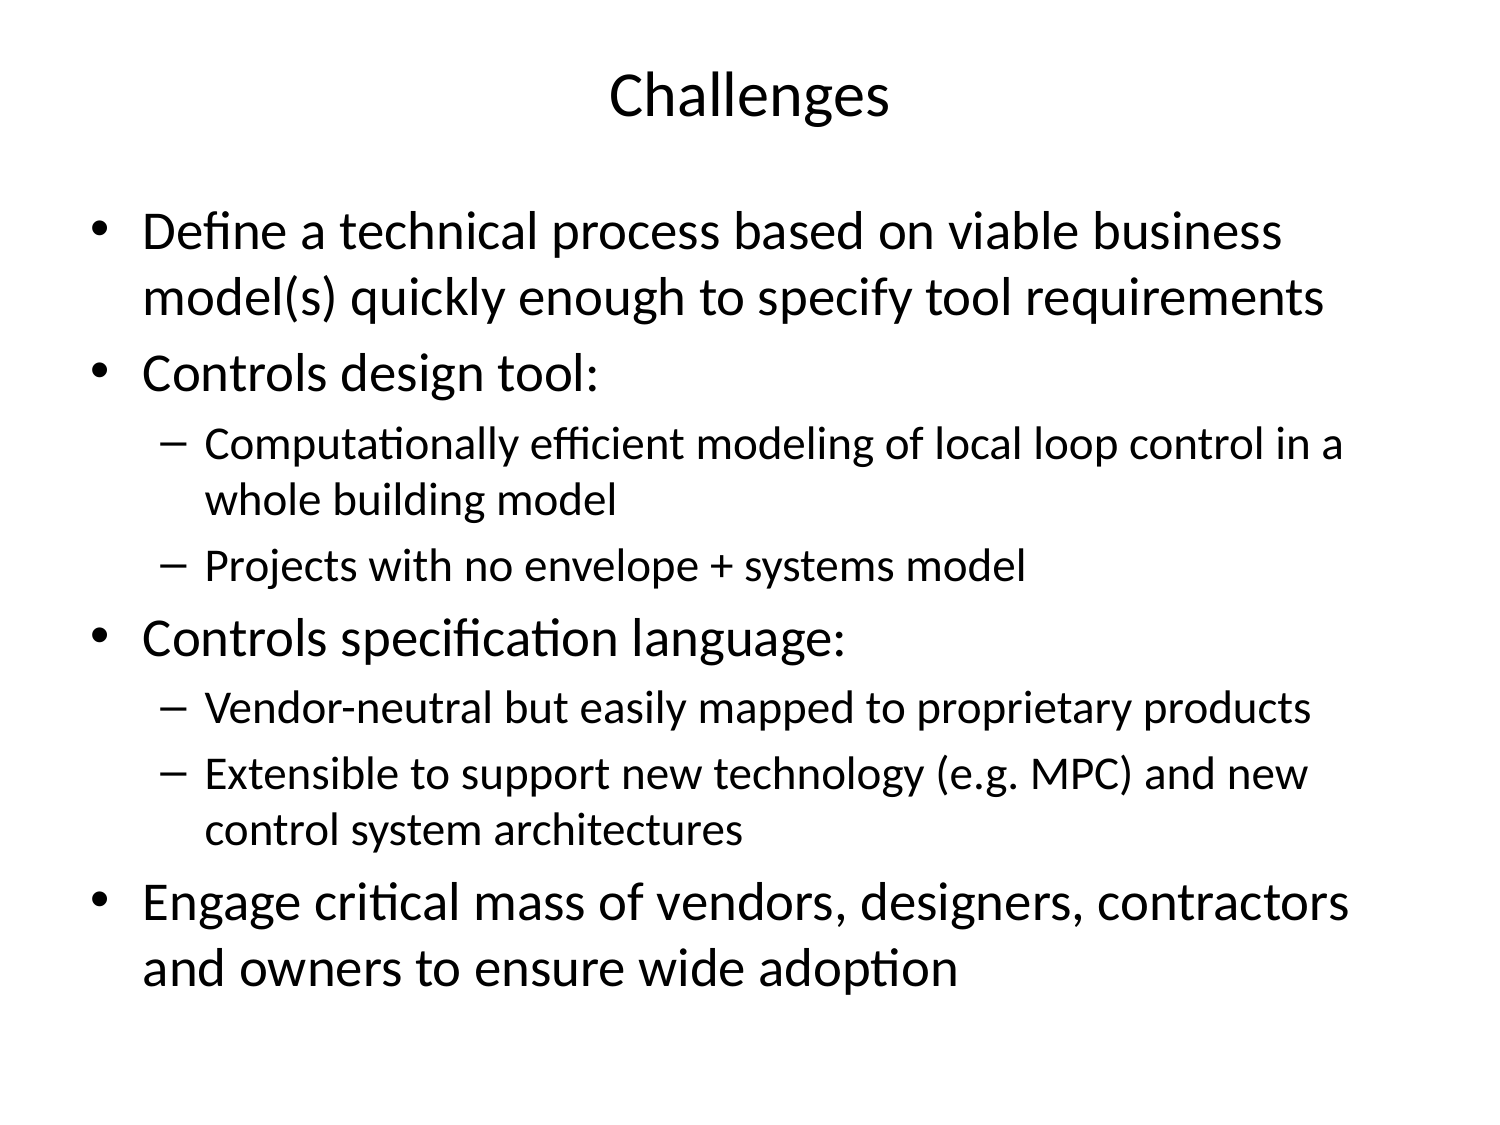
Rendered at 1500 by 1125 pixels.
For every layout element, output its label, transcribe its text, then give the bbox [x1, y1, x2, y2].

list Define a technical process based on viable business model(s) quickly enough to specify tool requirements Controls design tool: Computationally efficient modeling of local loop control in a whole building model Projects with no envelope + systems model Controls specification language: Vendor-neutral but easily mapped to proprietary products Extensible to support new technology (e.g. MPC) and new control system architectures Engage critical mass of vendors, designers, contractors and owners to ensure wide adoption [75, 187, 1425, 1005]
title Challenges [75, 45, 1425, 138]
